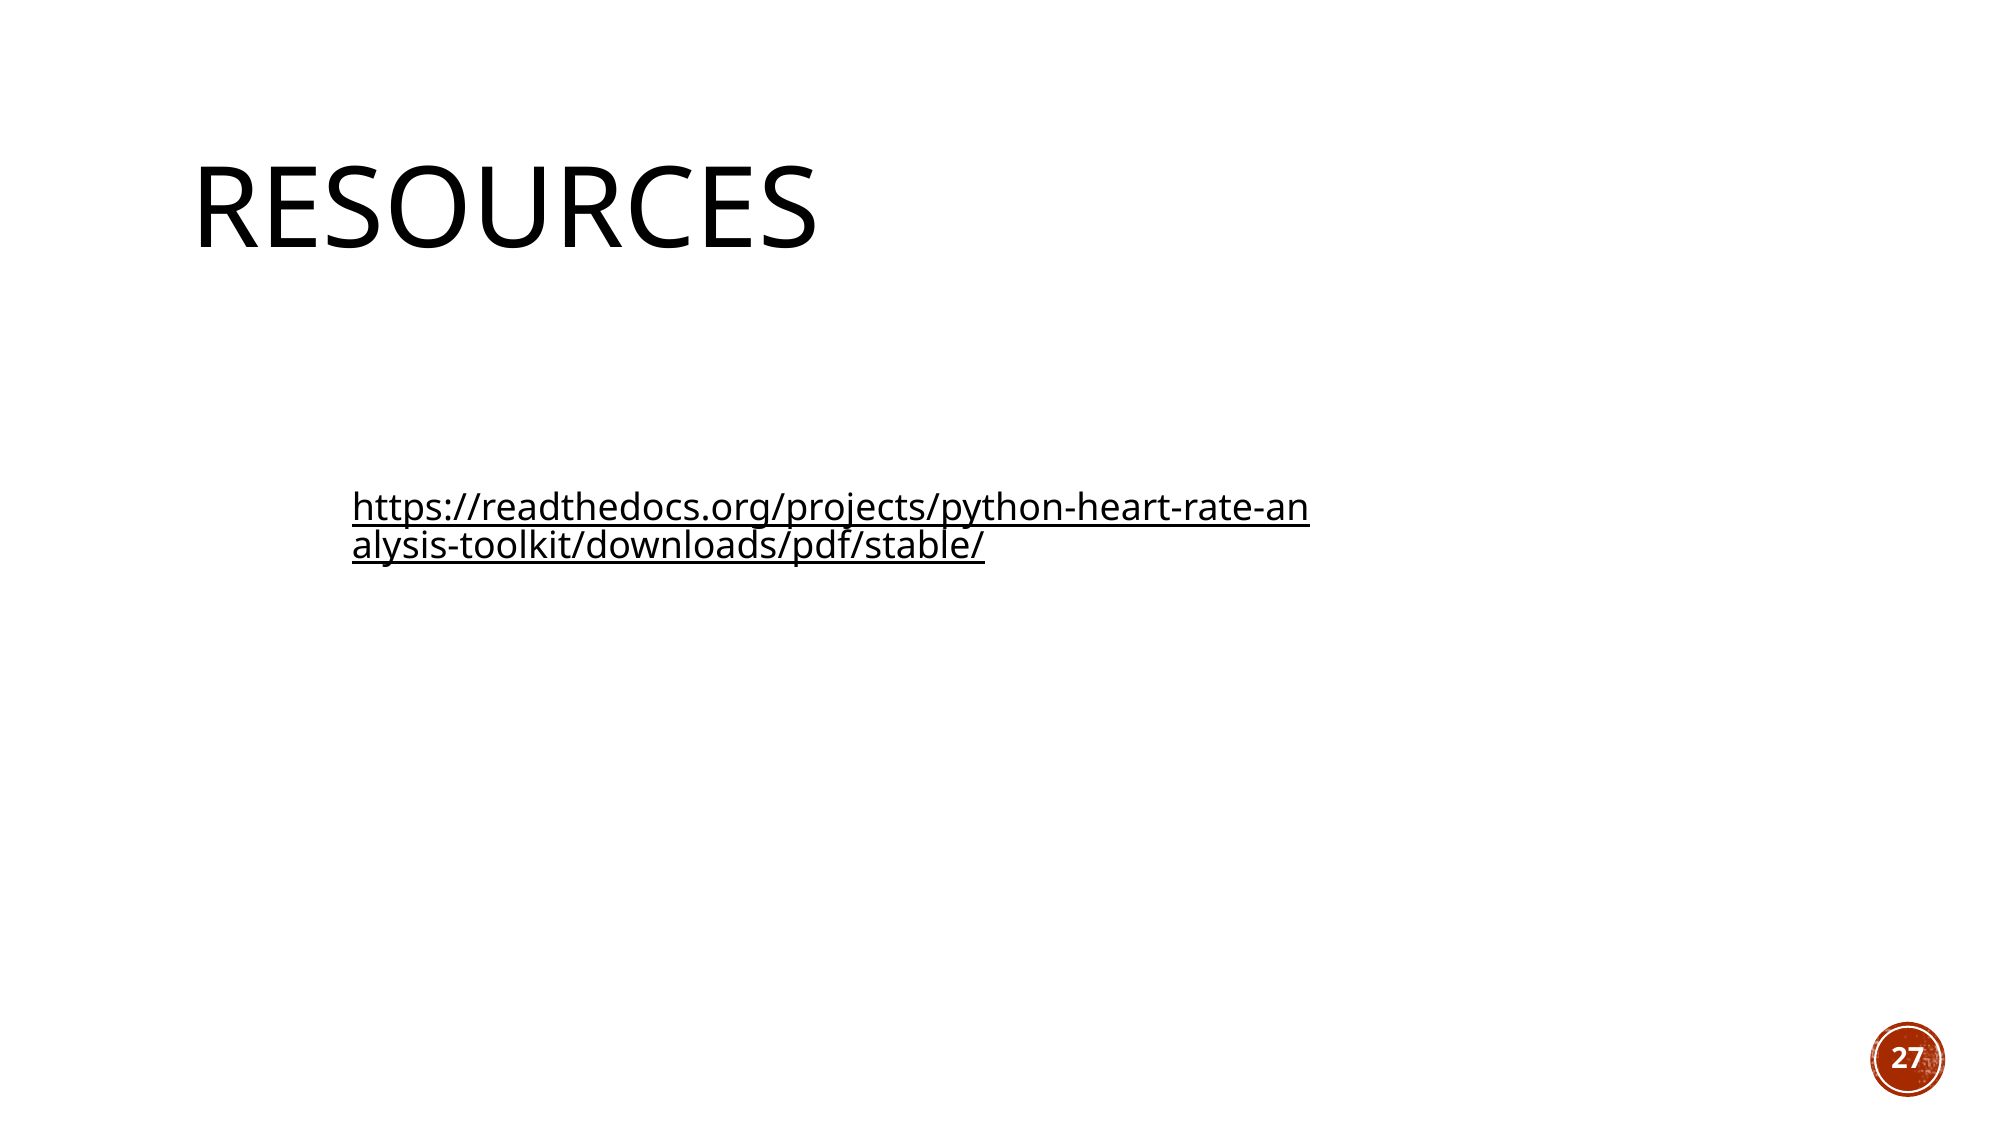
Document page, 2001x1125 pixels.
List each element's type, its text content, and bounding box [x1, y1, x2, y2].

text_box https://readthedocs.org/projects/python-heart-rate-analysis-toolkit/downloads/pdf/stable/ [337, 475, 1338, 587]
title resources [175, 79, 1826, 344]
slide_number 27 [1855, 1028, 1961, 1089]
